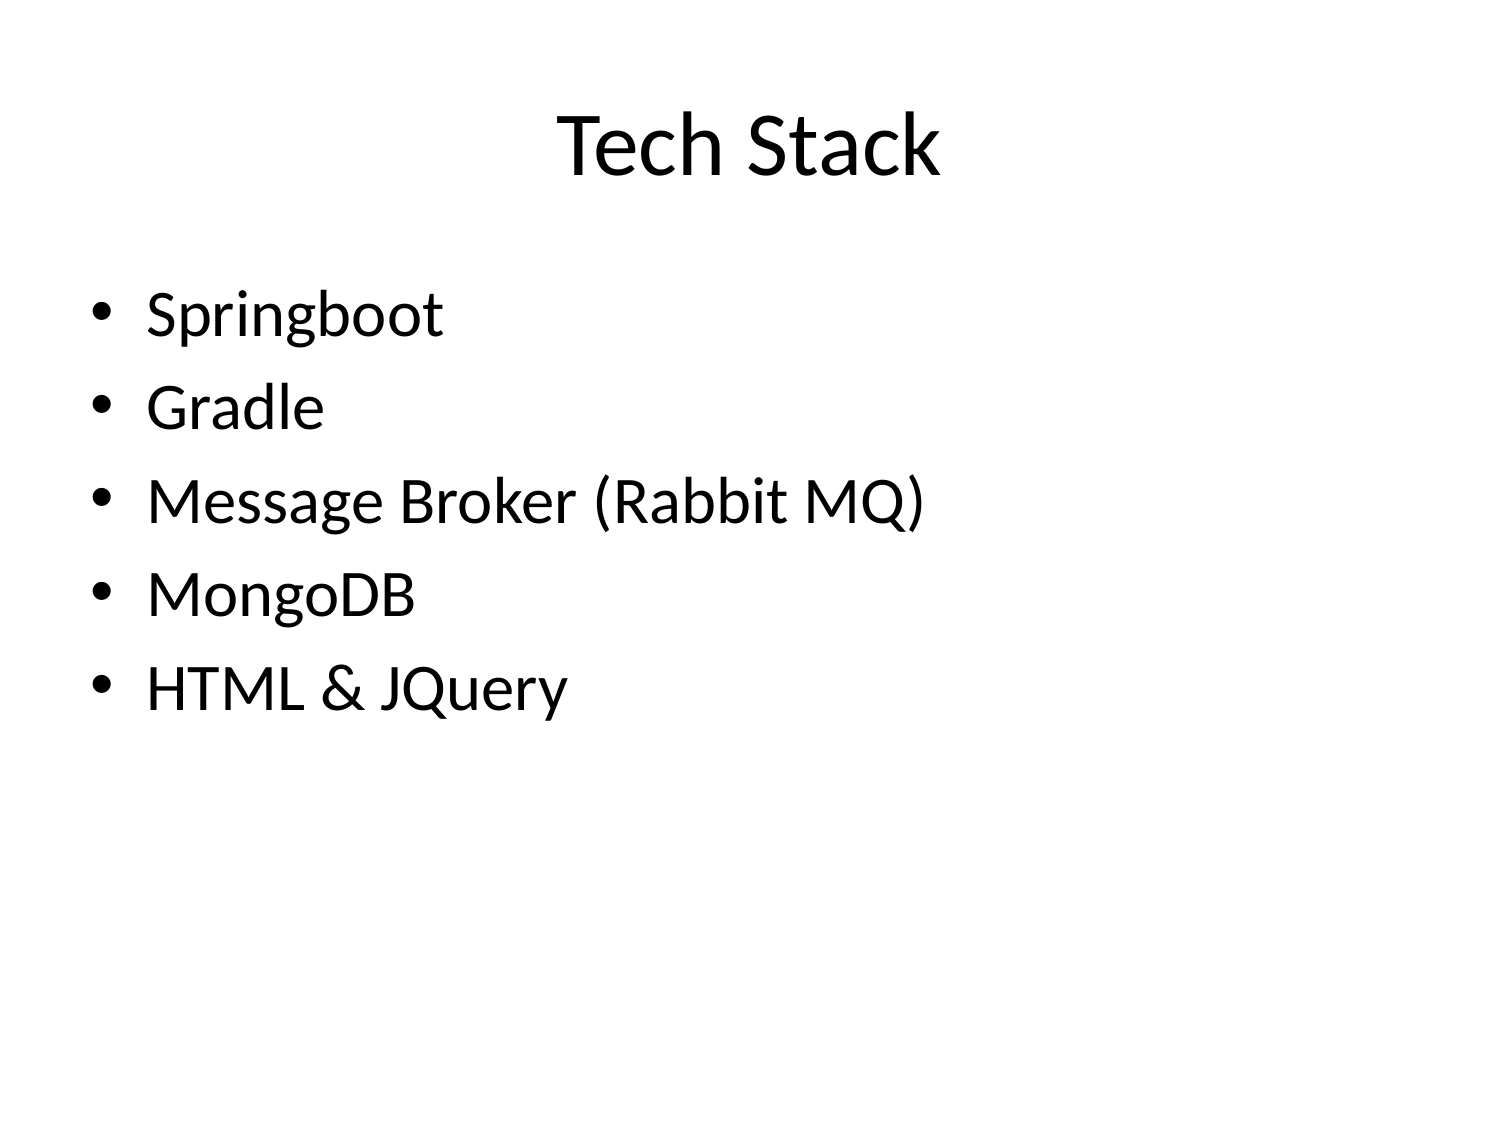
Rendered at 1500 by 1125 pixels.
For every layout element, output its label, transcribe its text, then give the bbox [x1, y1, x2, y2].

title Tech Stack [75, 45, 1425, 233]
list Springboot Gradle Message Broker (Rabbit MQ) MongoDB HTML & JQuery [75, 262, 1425, 1005]
